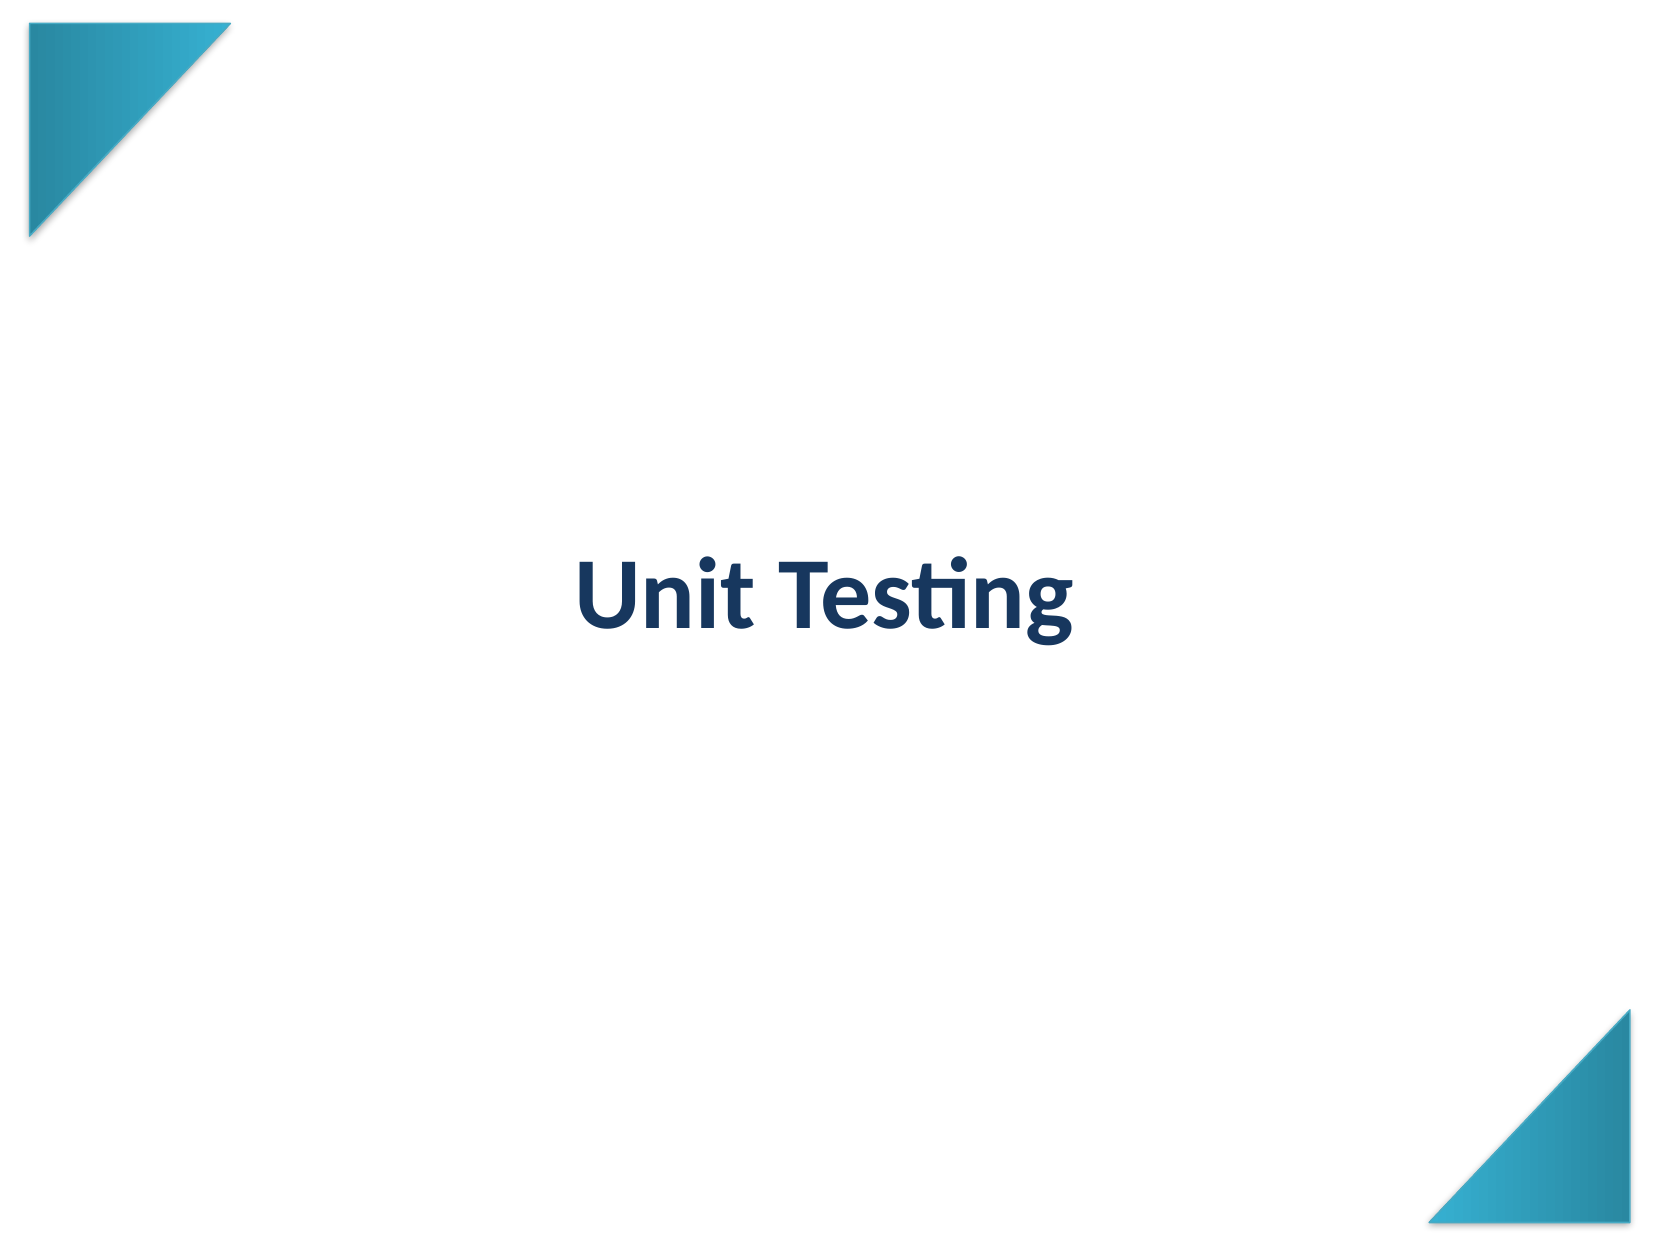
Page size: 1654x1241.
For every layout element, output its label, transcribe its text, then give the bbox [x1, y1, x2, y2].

title Unit Testing [121, 454, 1527, 721]
